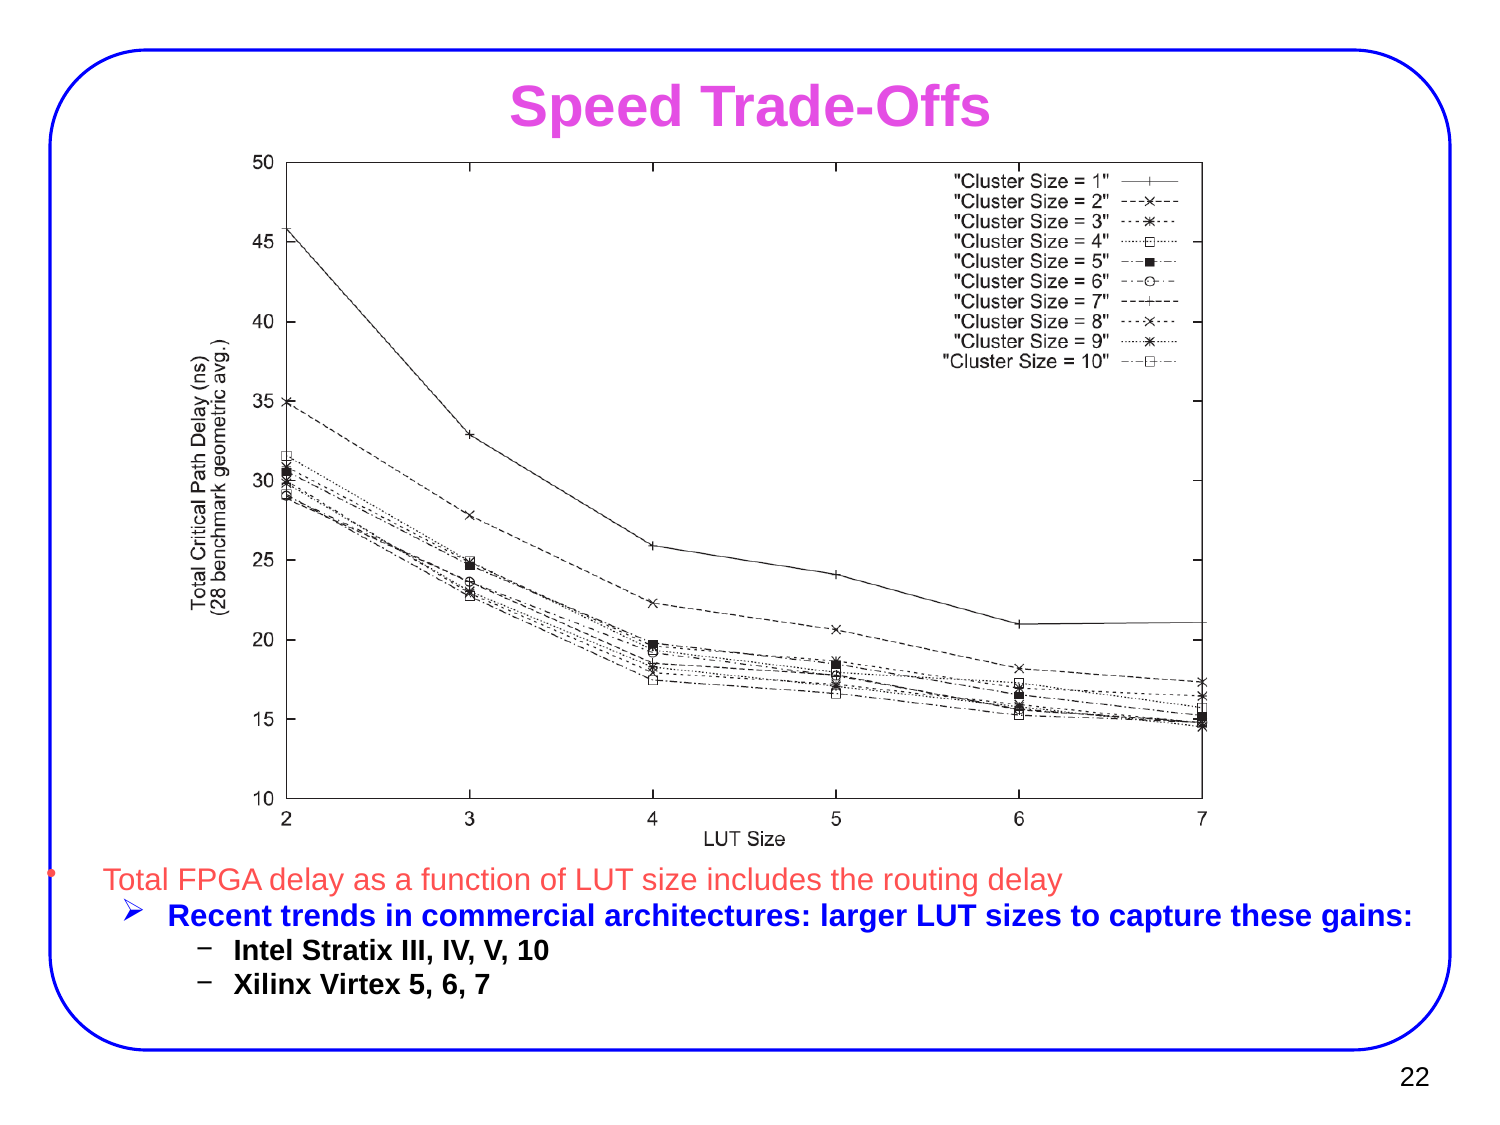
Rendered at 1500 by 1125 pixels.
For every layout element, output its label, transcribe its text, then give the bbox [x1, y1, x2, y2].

list Total FPGA delay as a function of LUT size includes the routing delay Recent trends in commercial architectures: larger LUT sizes to capture these gains: Intel Stratix III, IV, V, 10 Xilinx Virtex 5, 6, 7 [29, 857, 1459, 1057]
slide_number 22 [1351, 1057, 1444, 1104]
title Speed Trade-Offs [113, 66, 1389, 140]
picture [159, 148, 1211, 865]
